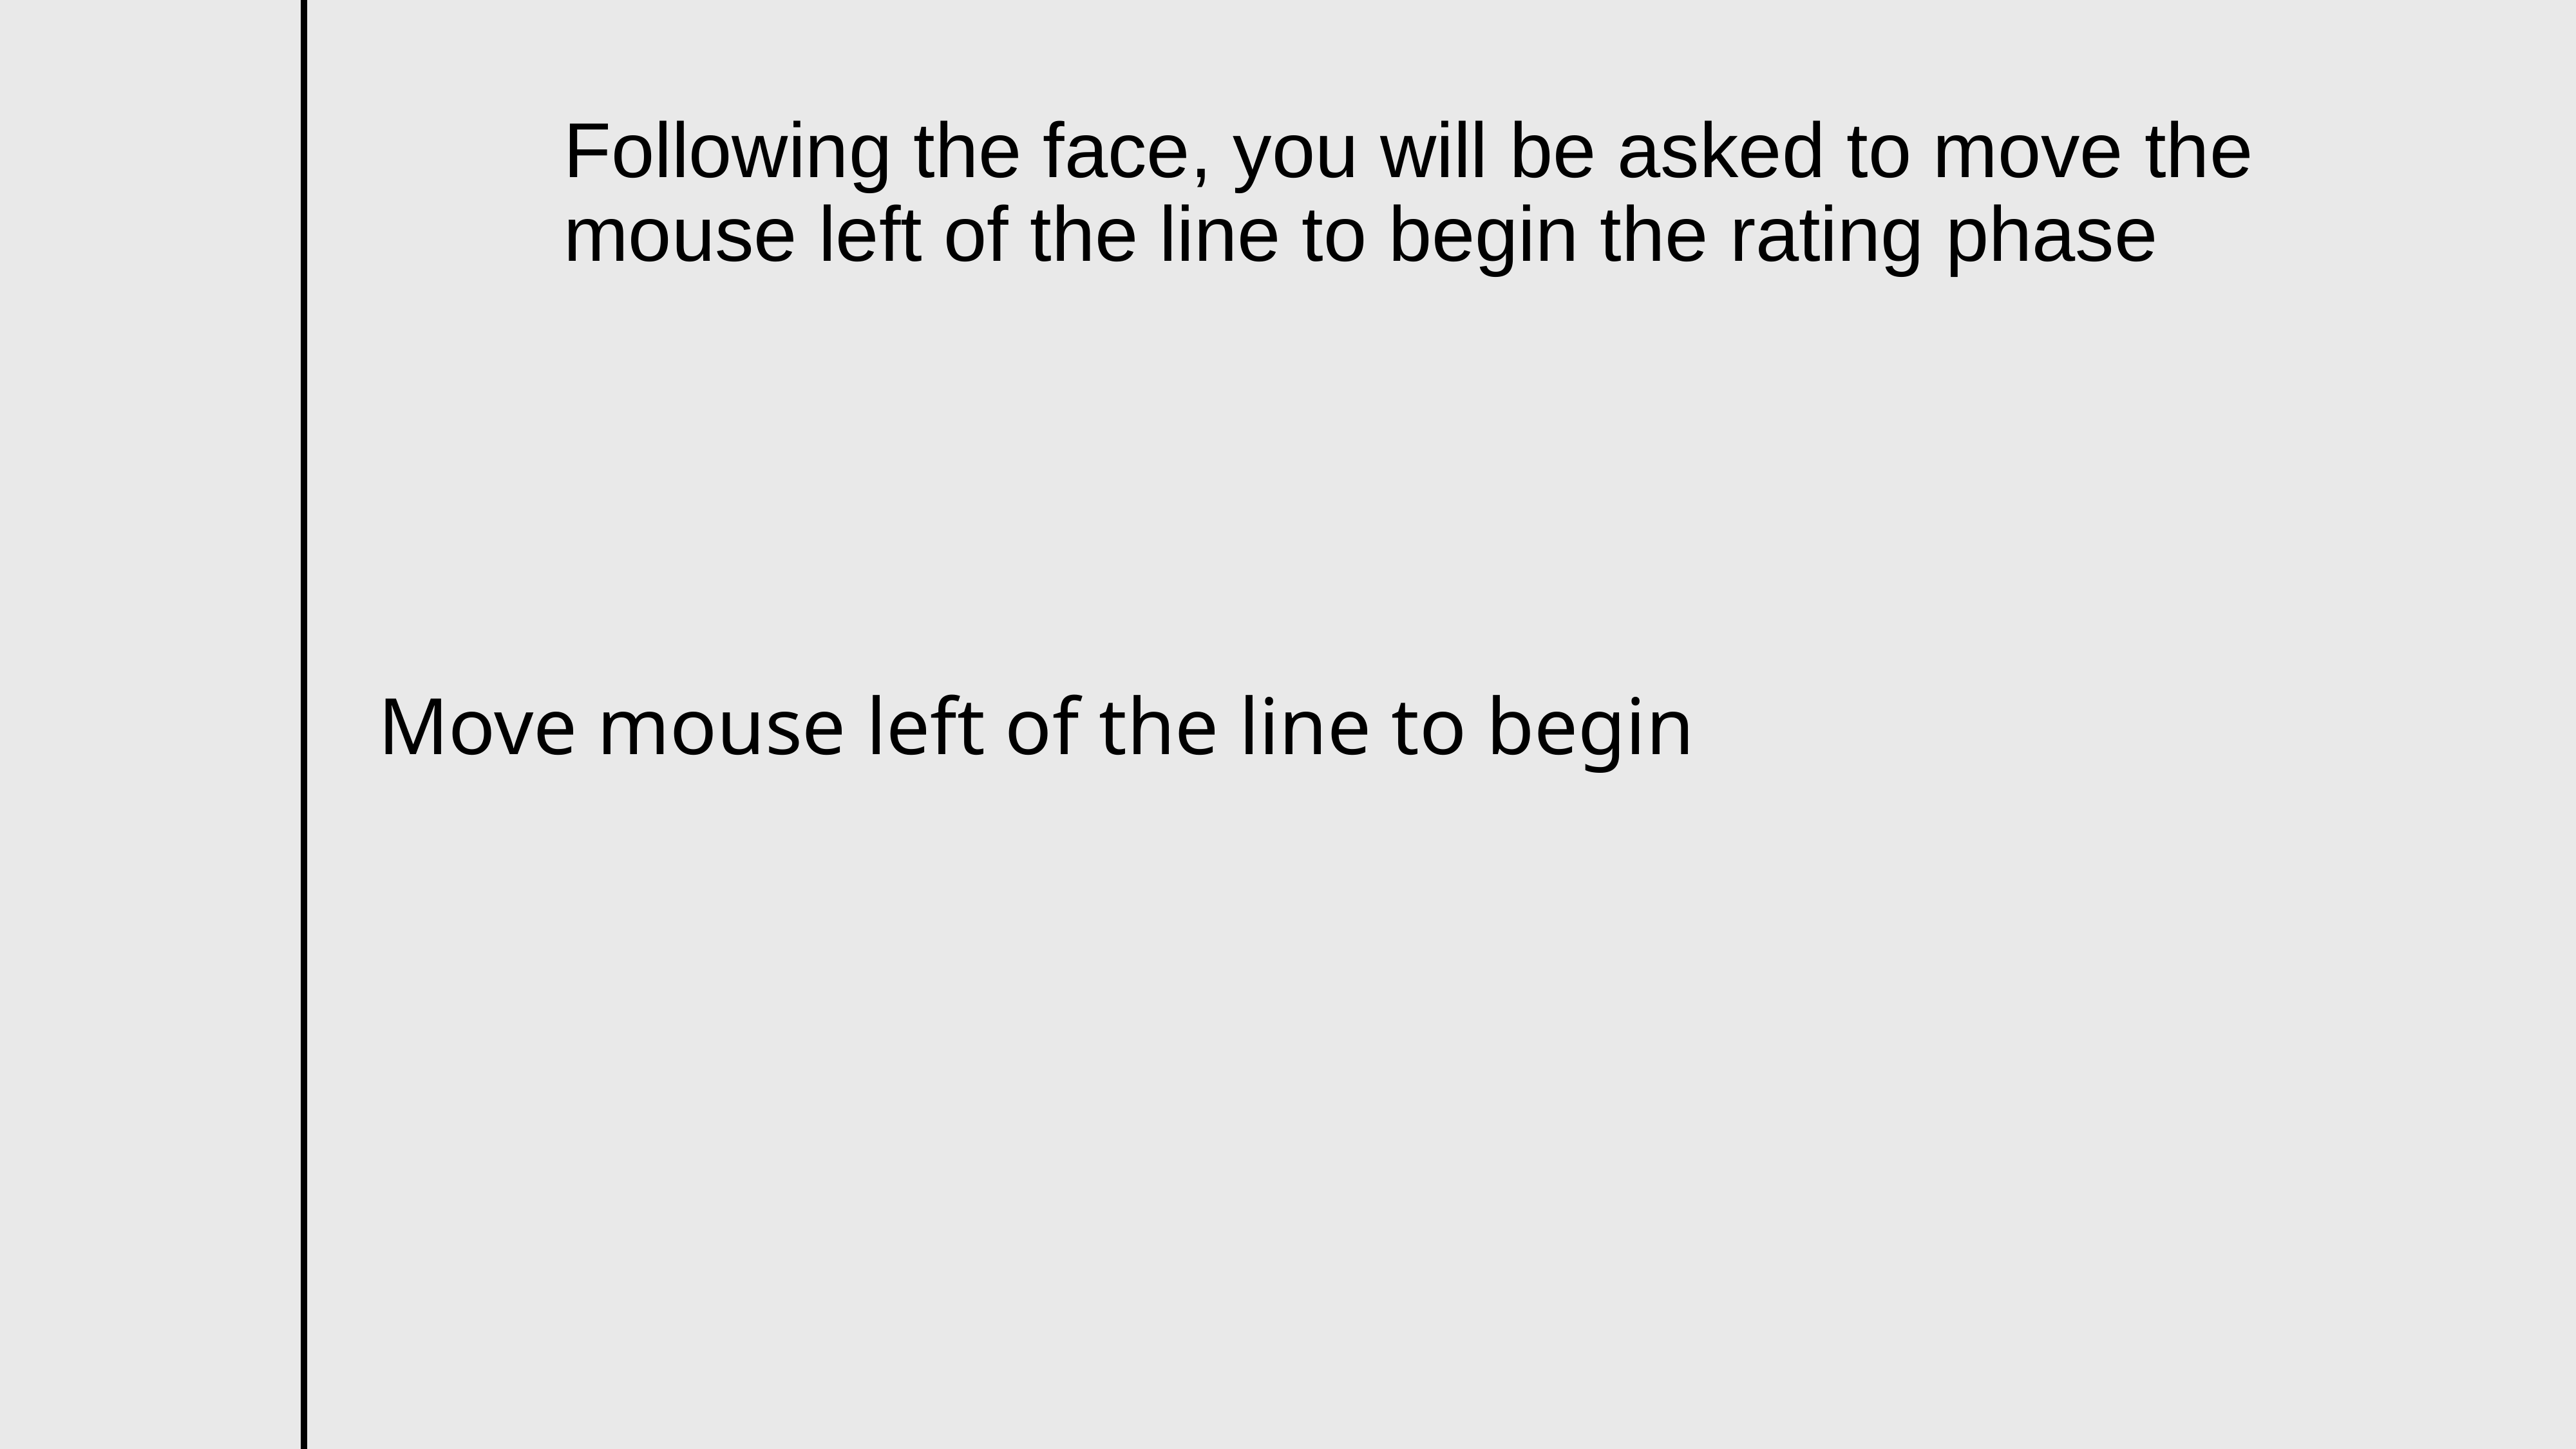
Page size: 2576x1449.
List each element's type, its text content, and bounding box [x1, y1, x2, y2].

title ​Following the face, you will be asked to move the mouse left of the line to begin the rating phase [554, 272, 2503, 460]
text_box Move mouse left of the line to begin [368, 587, 2316, 776]
